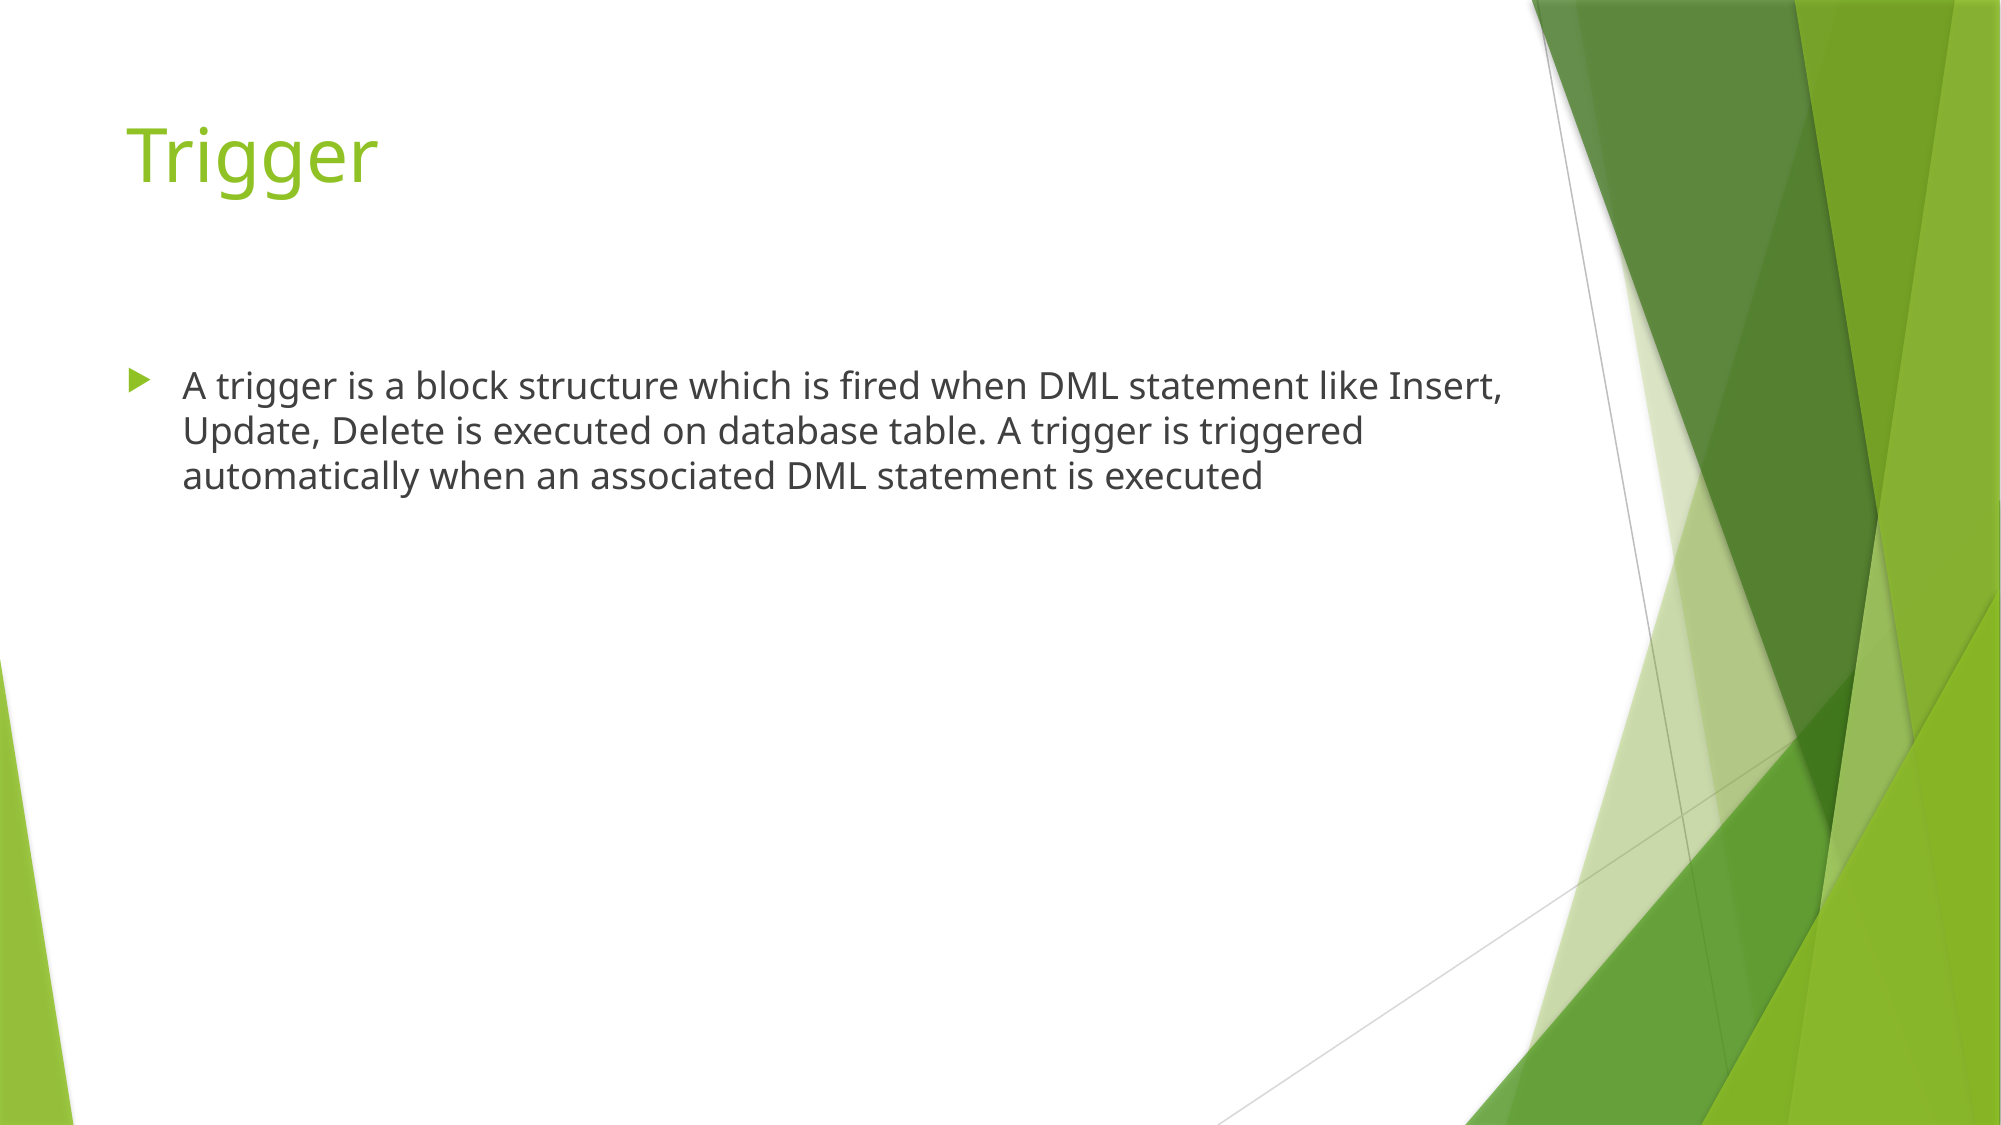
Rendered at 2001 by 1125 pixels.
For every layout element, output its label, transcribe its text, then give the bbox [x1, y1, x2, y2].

list A trigger is a block structure which is fired when DML statement like Insert, Update, Delete is executed on database table. A trigger is triggered automatically when an associated DML statement is executed [111, 354, 1522, 992]
title Trigger [111, 99, 1522, 317]
